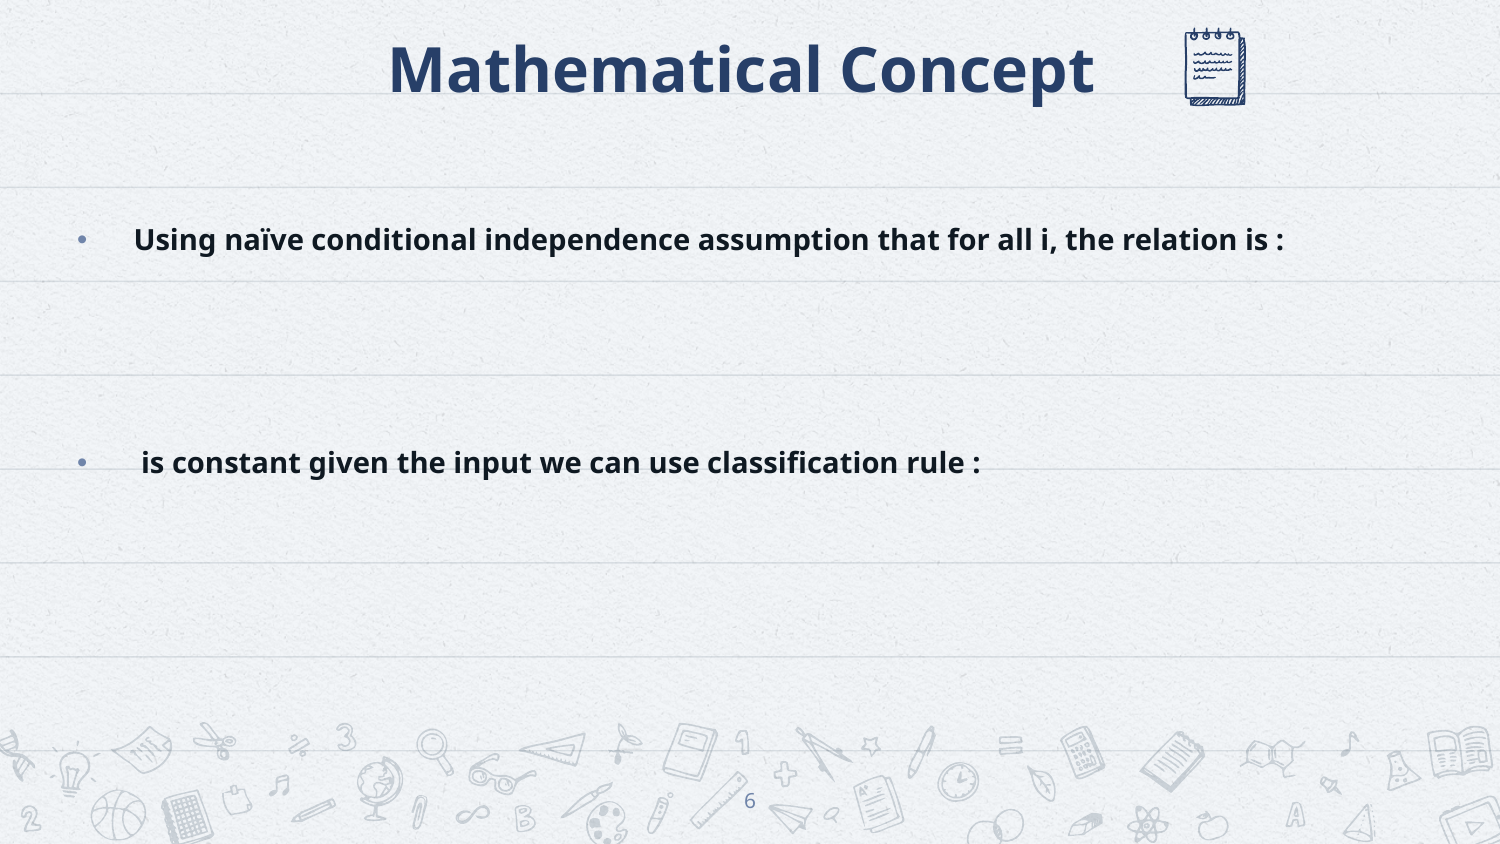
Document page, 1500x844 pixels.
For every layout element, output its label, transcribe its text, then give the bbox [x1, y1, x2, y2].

picture [0, 0, 1500, 844]
slide_number 6 [705, 779, 795, 825]
text_box [1184, 27, 1246, 107]
title Mathematical Concept [168, 16, 1332, 107]
